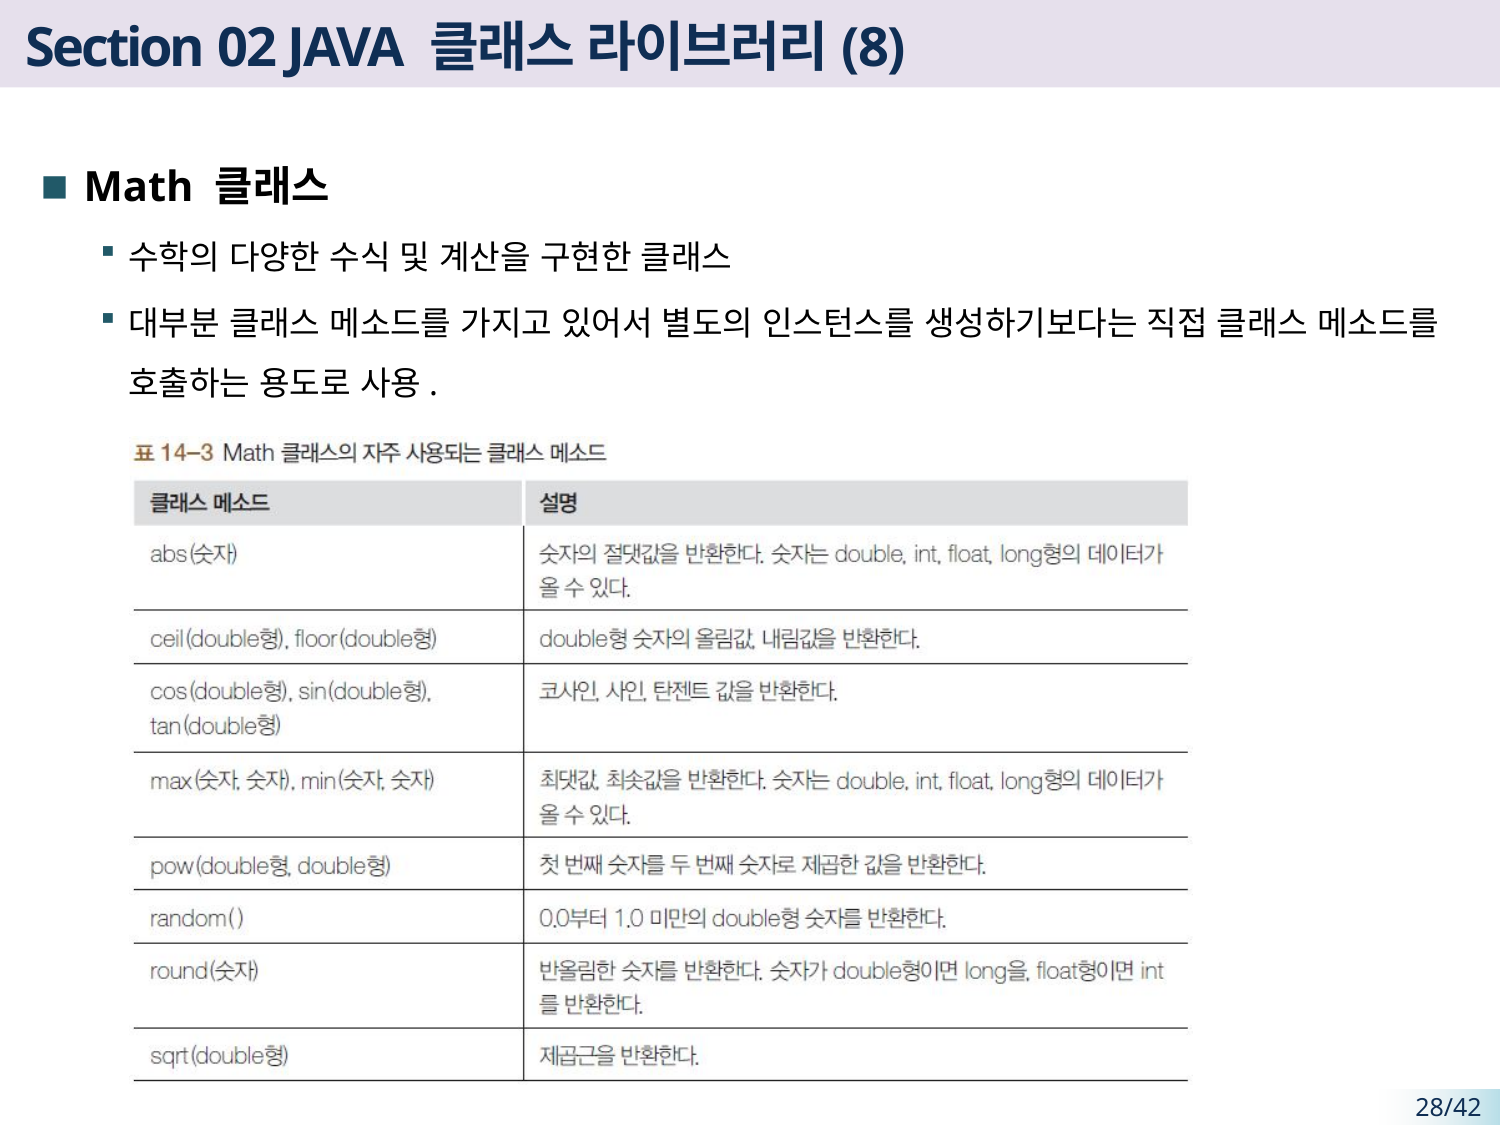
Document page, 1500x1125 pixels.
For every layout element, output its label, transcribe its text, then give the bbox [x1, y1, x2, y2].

picture [129, 436, 1194, 1086]
list Math 클래스 수학의 다양한 수식 및 계산을 구현한 클래스 대부분 클래스 메소드를 가지고 있어서 별도의 인스턴스를 생성하기보다는 직접 클래스 메소드를 호출하는 용도로 사용. [10, 126, 1481, 1057]
title Section 02 JAVA 클래스 라이브러리(8) [10, 5, 1288, 84]
